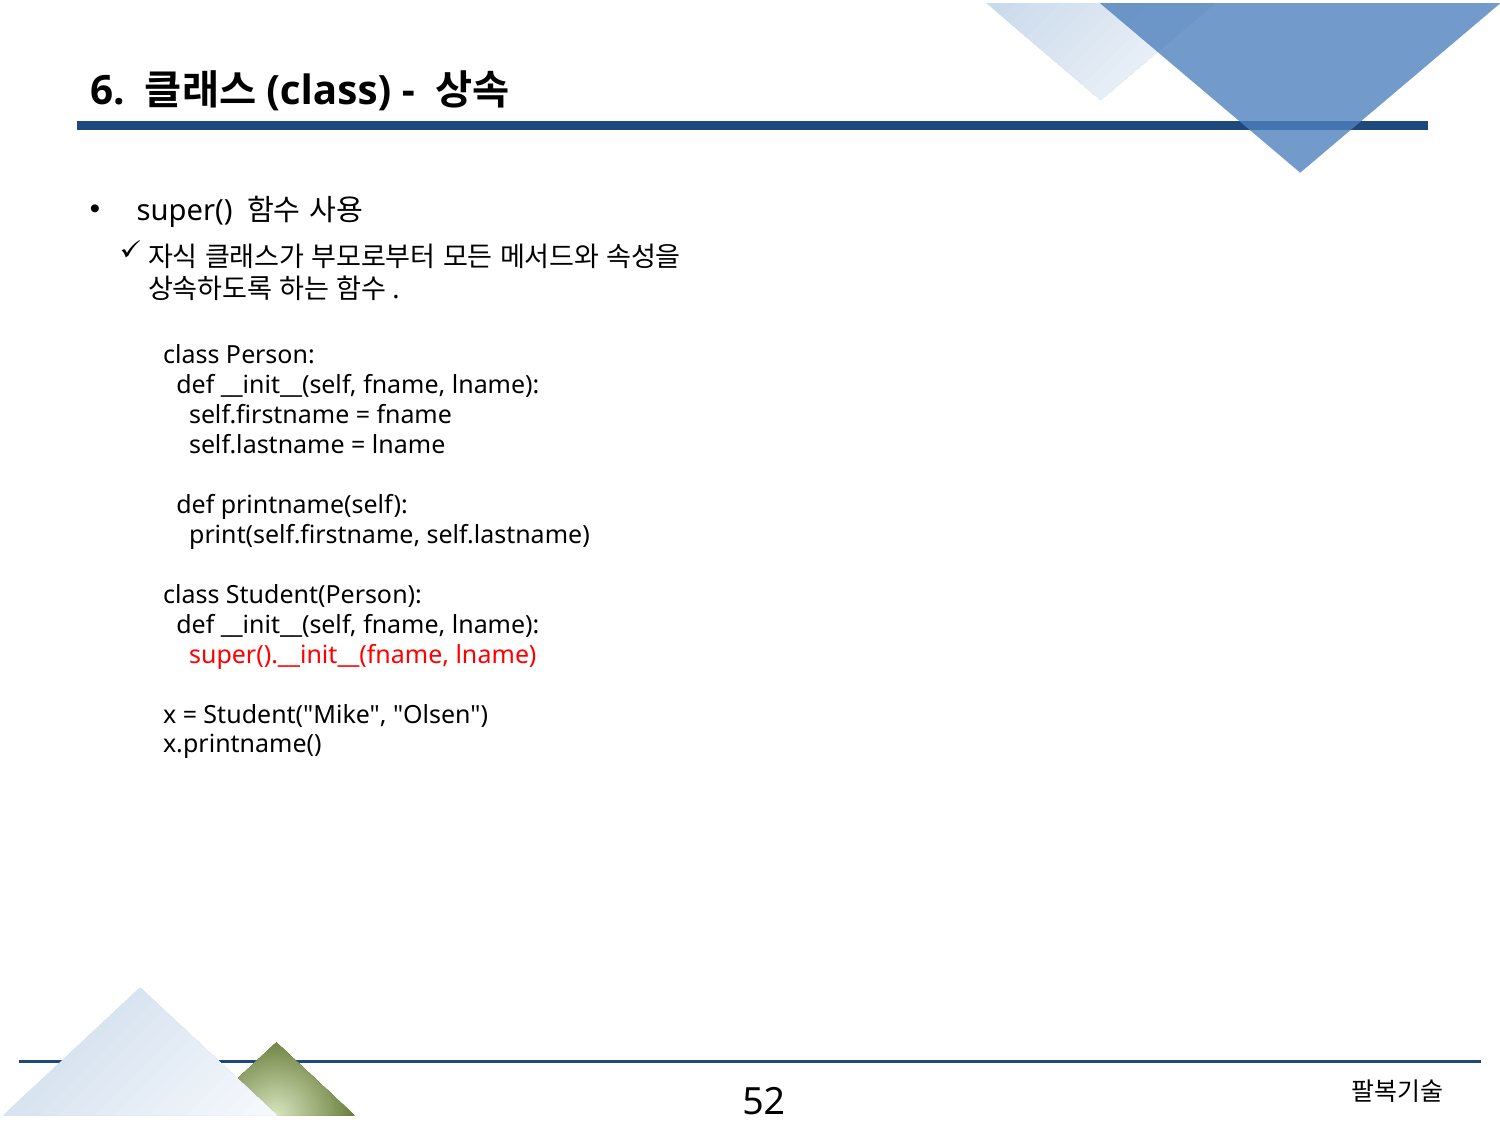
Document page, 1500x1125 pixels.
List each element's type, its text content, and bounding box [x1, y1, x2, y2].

slide_number 52 [588, 1069, 939, 1125]
title 6. 클래스(class) - 상속 [72, 51, 1428, 126]
text_box super() 함수 사용 자식 클래스가 부모로부터 모든 메서드와 속성을 상속하도록 하는 함수. class Person: def __init__(self, fname, lname): self.firstname = fname self.lastname = lname def printname(self): print(self.firstname, self.lastname) class Student(Person): def __init__(self, fname, lname): super().__init__(fname, lname) x = Student("Mike", "Olsen") x.printname() [74, 149, 825, 796]
